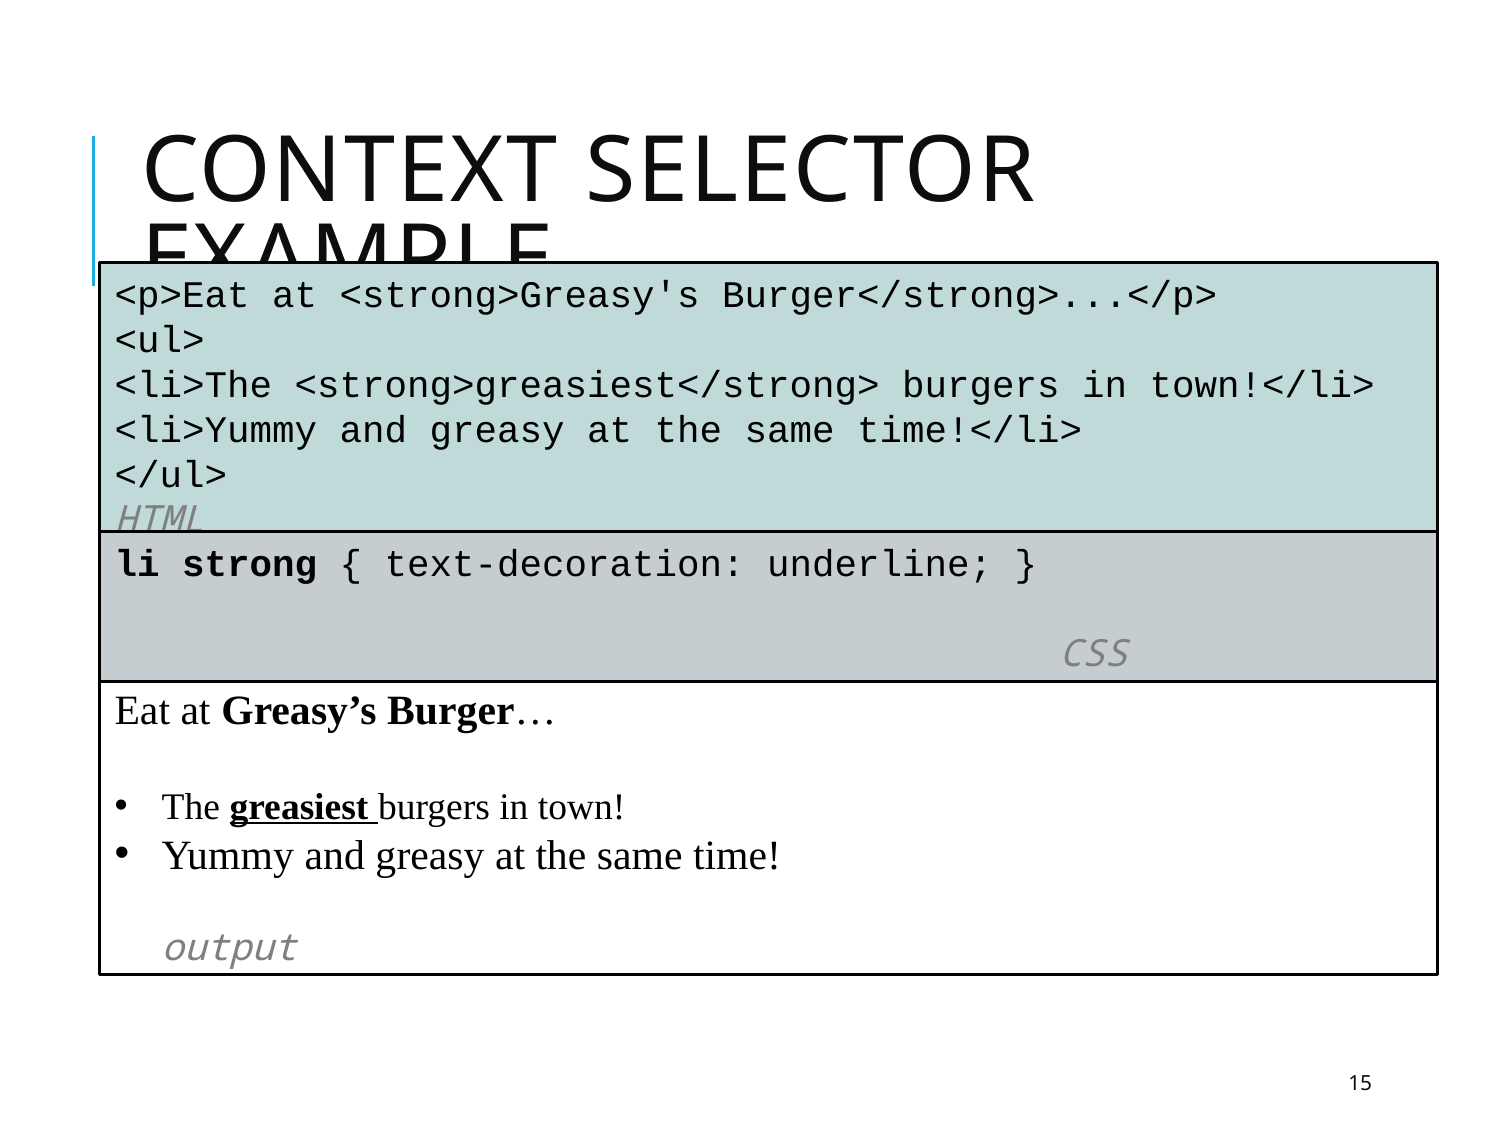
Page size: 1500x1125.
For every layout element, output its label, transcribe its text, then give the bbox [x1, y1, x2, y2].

text_box li strong { text-decoration: underline; } CSS [99, 531, 1438, 682]
title Context selector example [126, 96, 1322, 262]
slide_number 15 [1333, 1061, 1454, 1107]
text_box <p>Eat at <strong>Greasy's Burger</strong>...</p> <ul> <li>The <strong>greasiest</strong> burgers in town!</li> <li>Yummy and greasy at the same time!</li> </ul> HTML [99, 262, 1438, 531]
text_box Eat at Greasy’s Burger… The greasiest burgers in town! Yummy and greasy at the same time! output [99, 682, 1438, 975]
